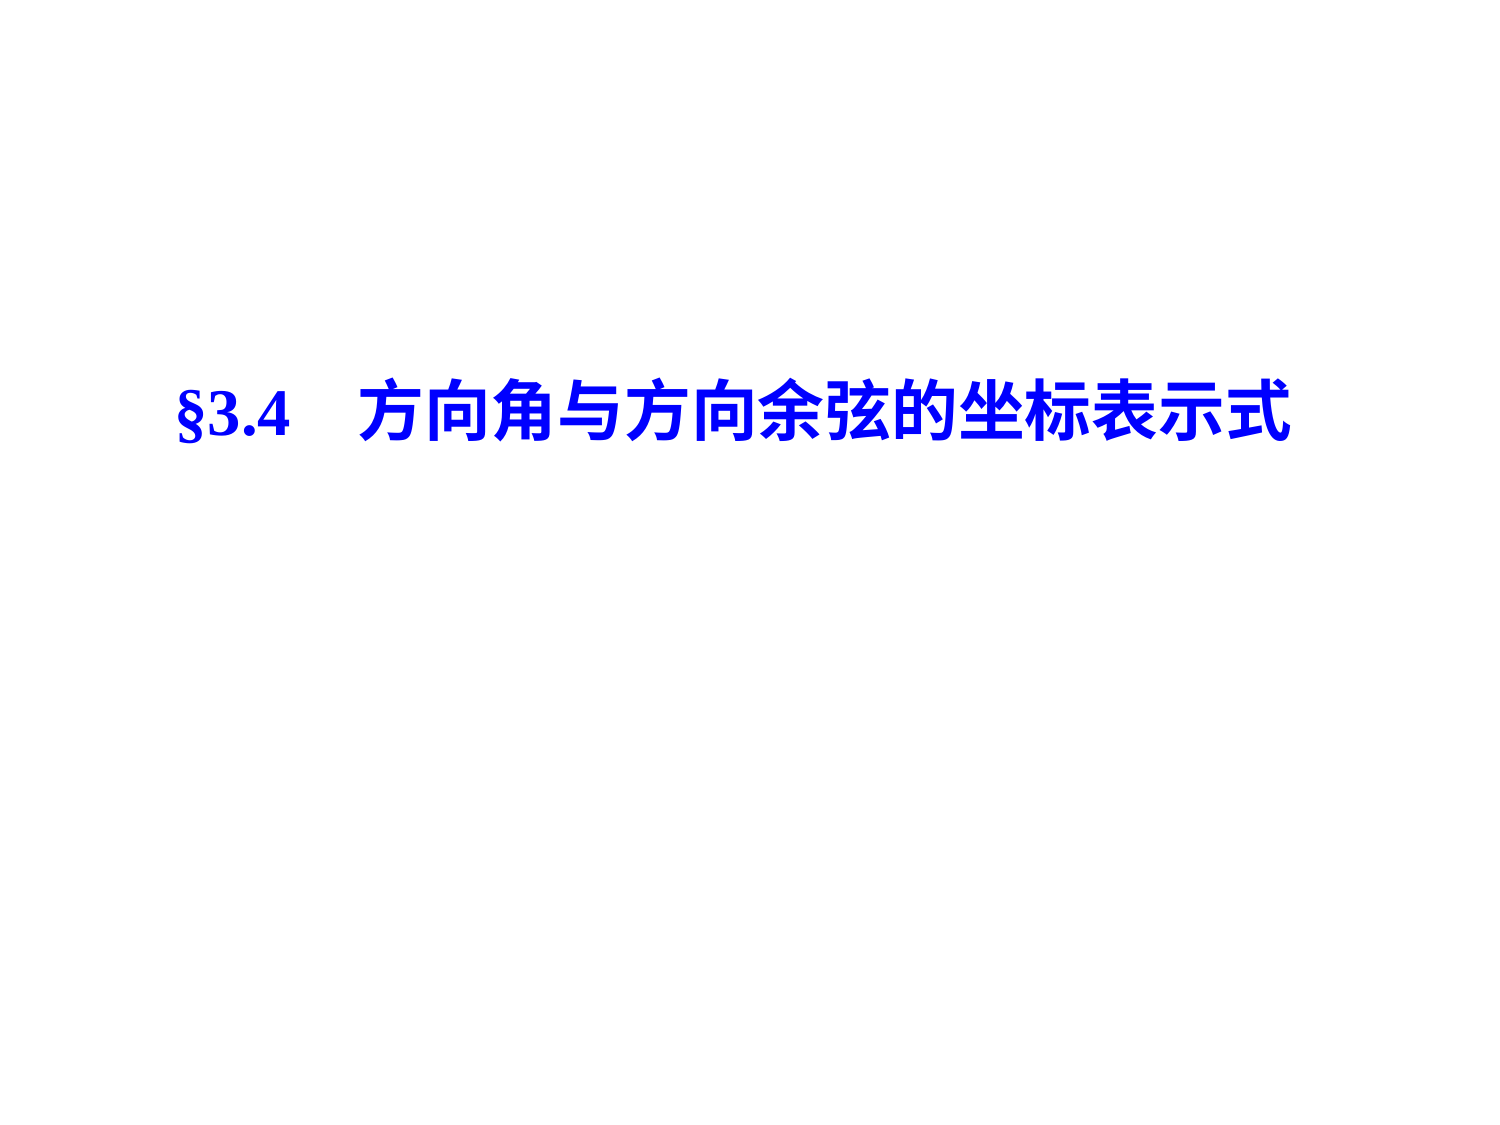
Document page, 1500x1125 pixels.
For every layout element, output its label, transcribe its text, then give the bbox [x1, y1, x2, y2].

text_box §3.4 方向角与方向余弦的坐标表示式 [157, 359, 1354, 458]
